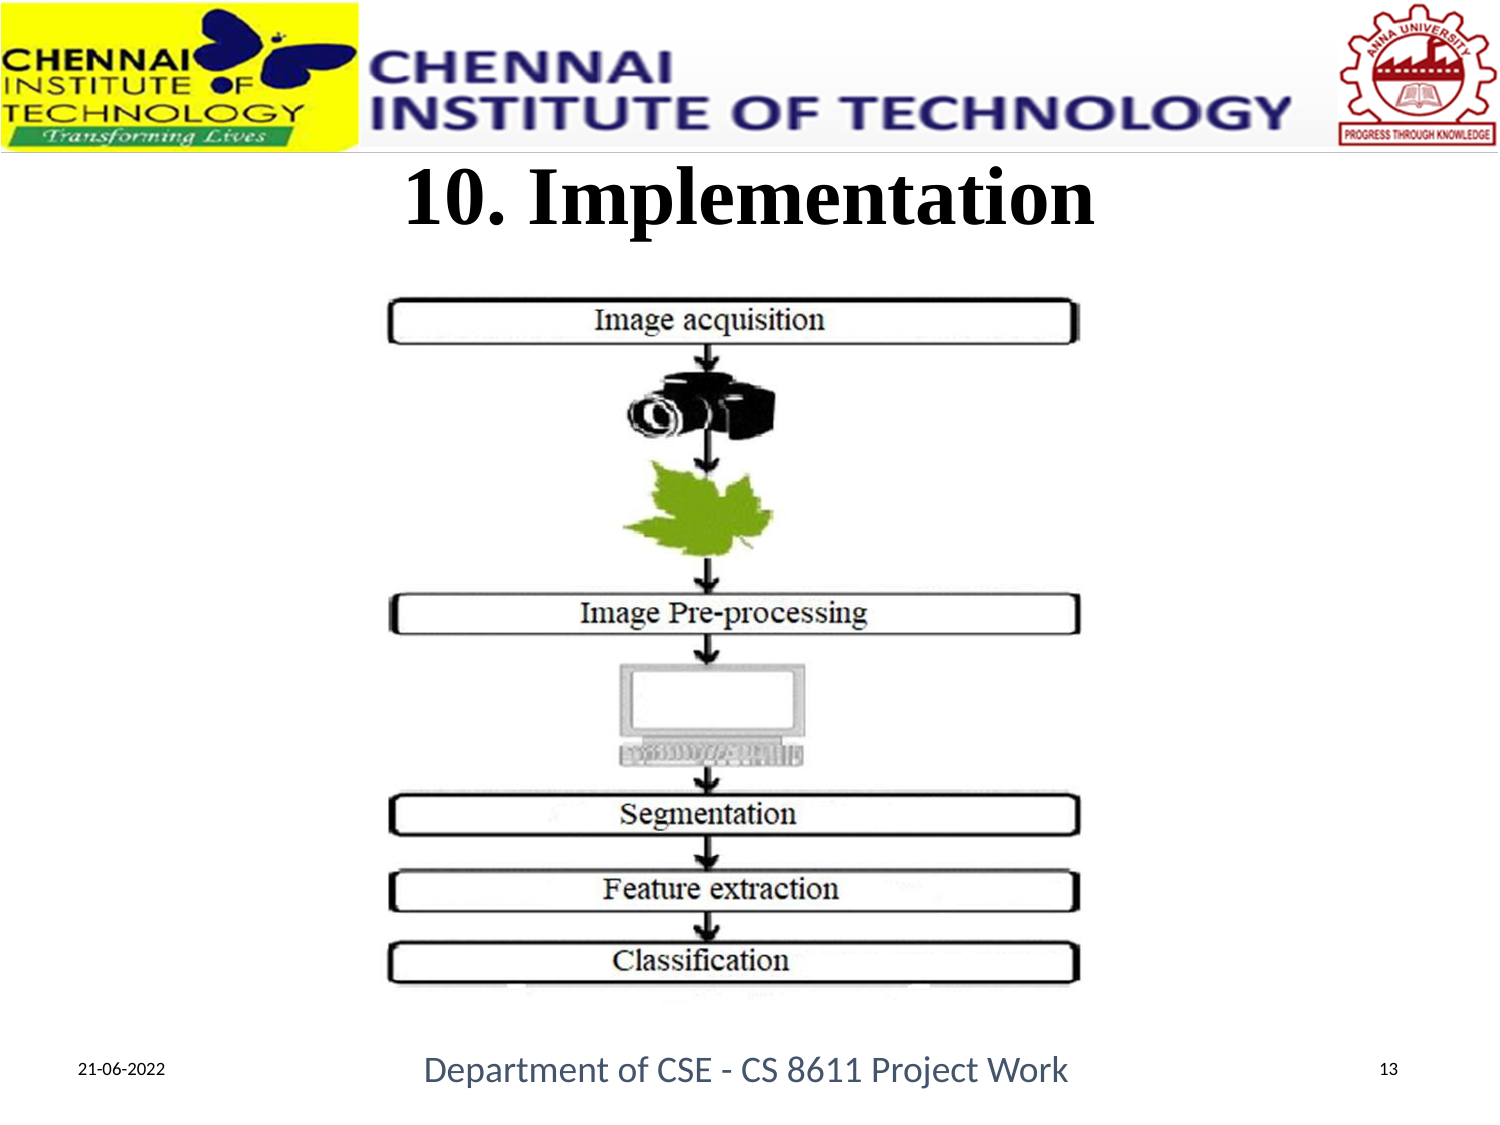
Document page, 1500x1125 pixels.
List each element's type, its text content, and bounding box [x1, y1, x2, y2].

picture [339, 261, 1113, 1004]
text_box Department of CSE - CS 8611 Project Work [412, 1039, 1089, 1096]
text_box 10. Implementation [191, 153, 1309, 249]
picture [0, 0, 1500, 153]
text_box 21-06-2022 [66, 1051, 405, 1085]
text_box 13 [1071, 1051, 1410, 1085]
